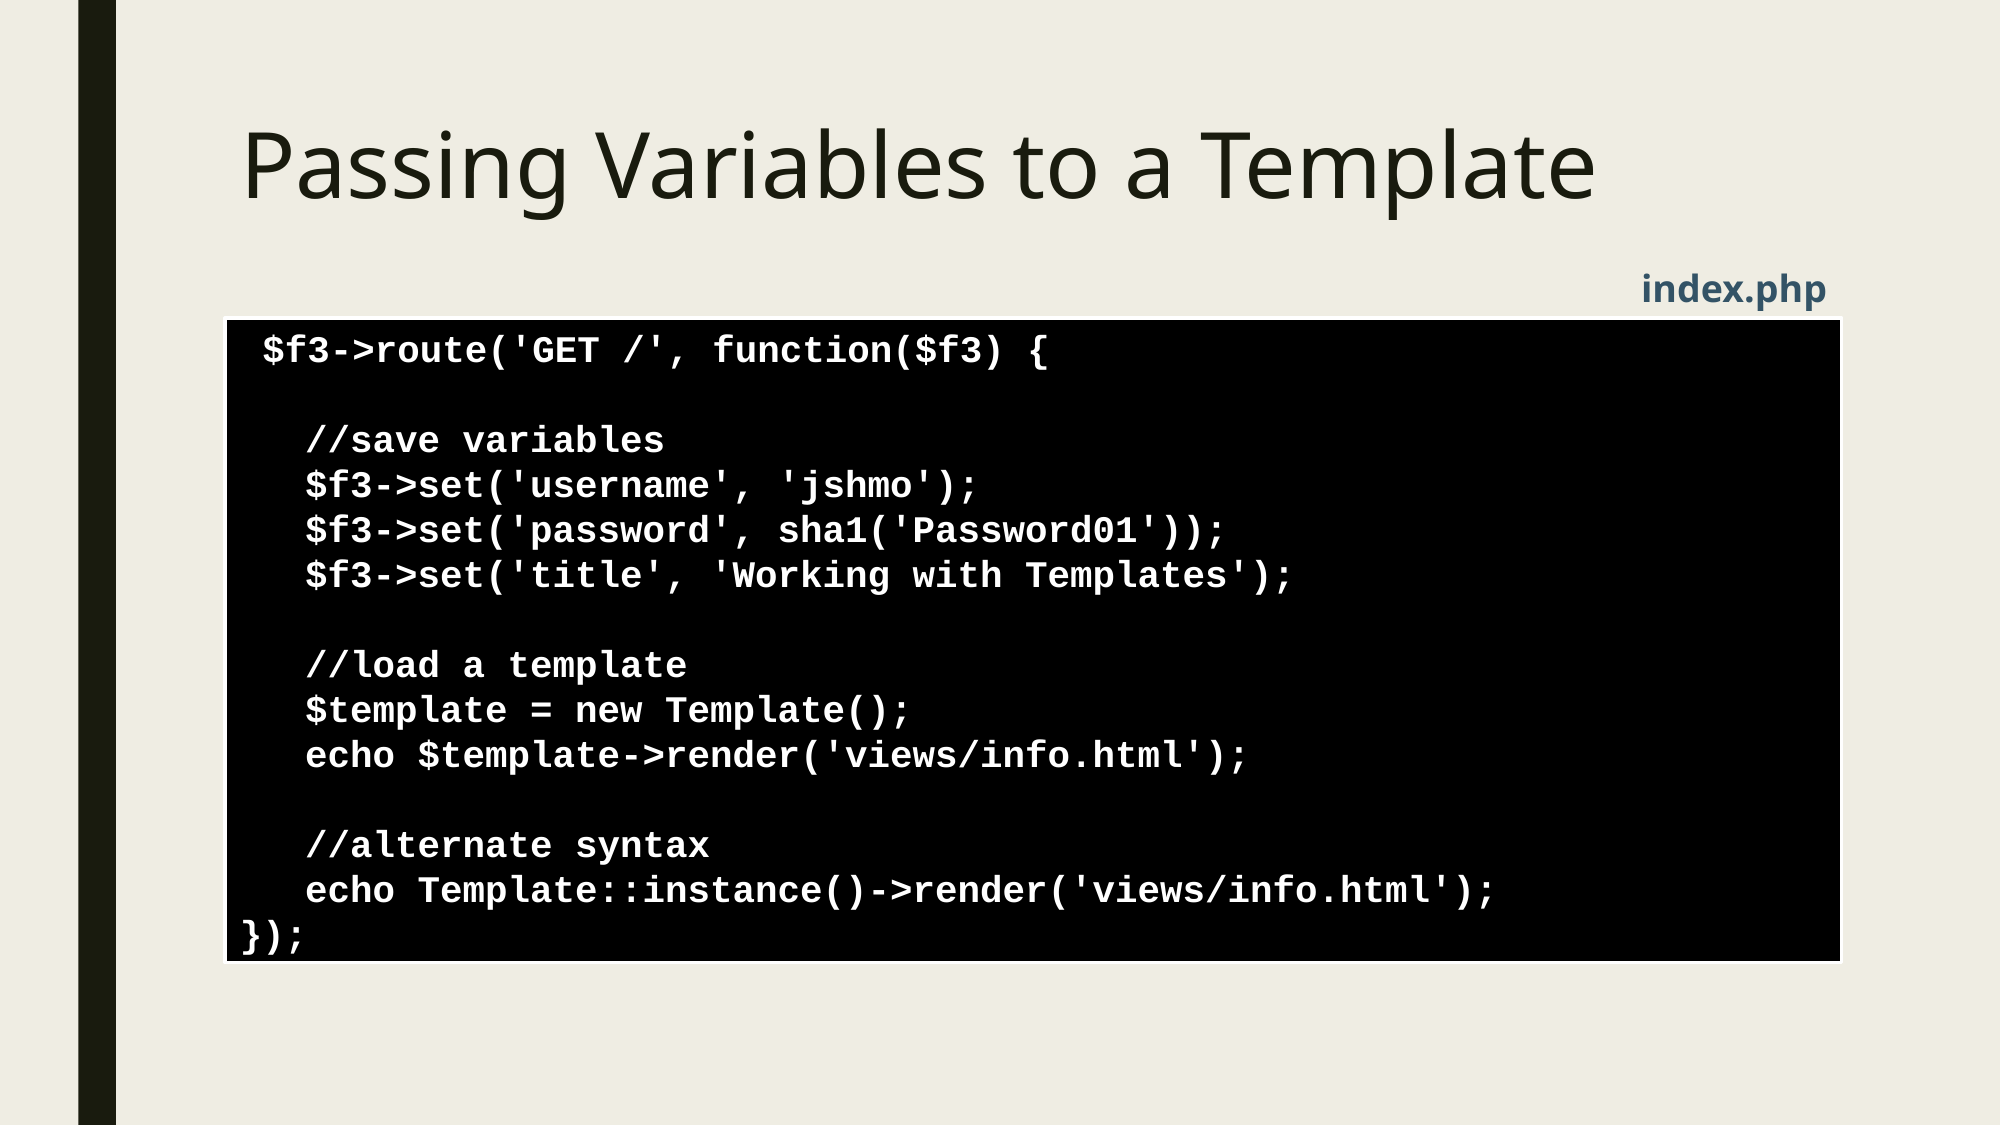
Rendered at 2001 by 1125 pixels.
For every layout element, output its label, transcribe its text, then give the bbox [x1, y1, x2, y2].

title Passing Variables to a Template [225, 112, 1800, 316]
text_box index.php [1554, 257, 1842, 318]
text_box $f3->route('GET /', function($f3) { //save variables $f3->set('username', 'jshmo'); $f3->set('password', sha1('Password01')); $f3->set('title', 'Working with Templates'); //load a template $template = new Template(); echo $template->render('views/info.html'); //alternate syntax echo Template::instance()->render('views/info.html'); }); [223, 316, 1843, 964]
